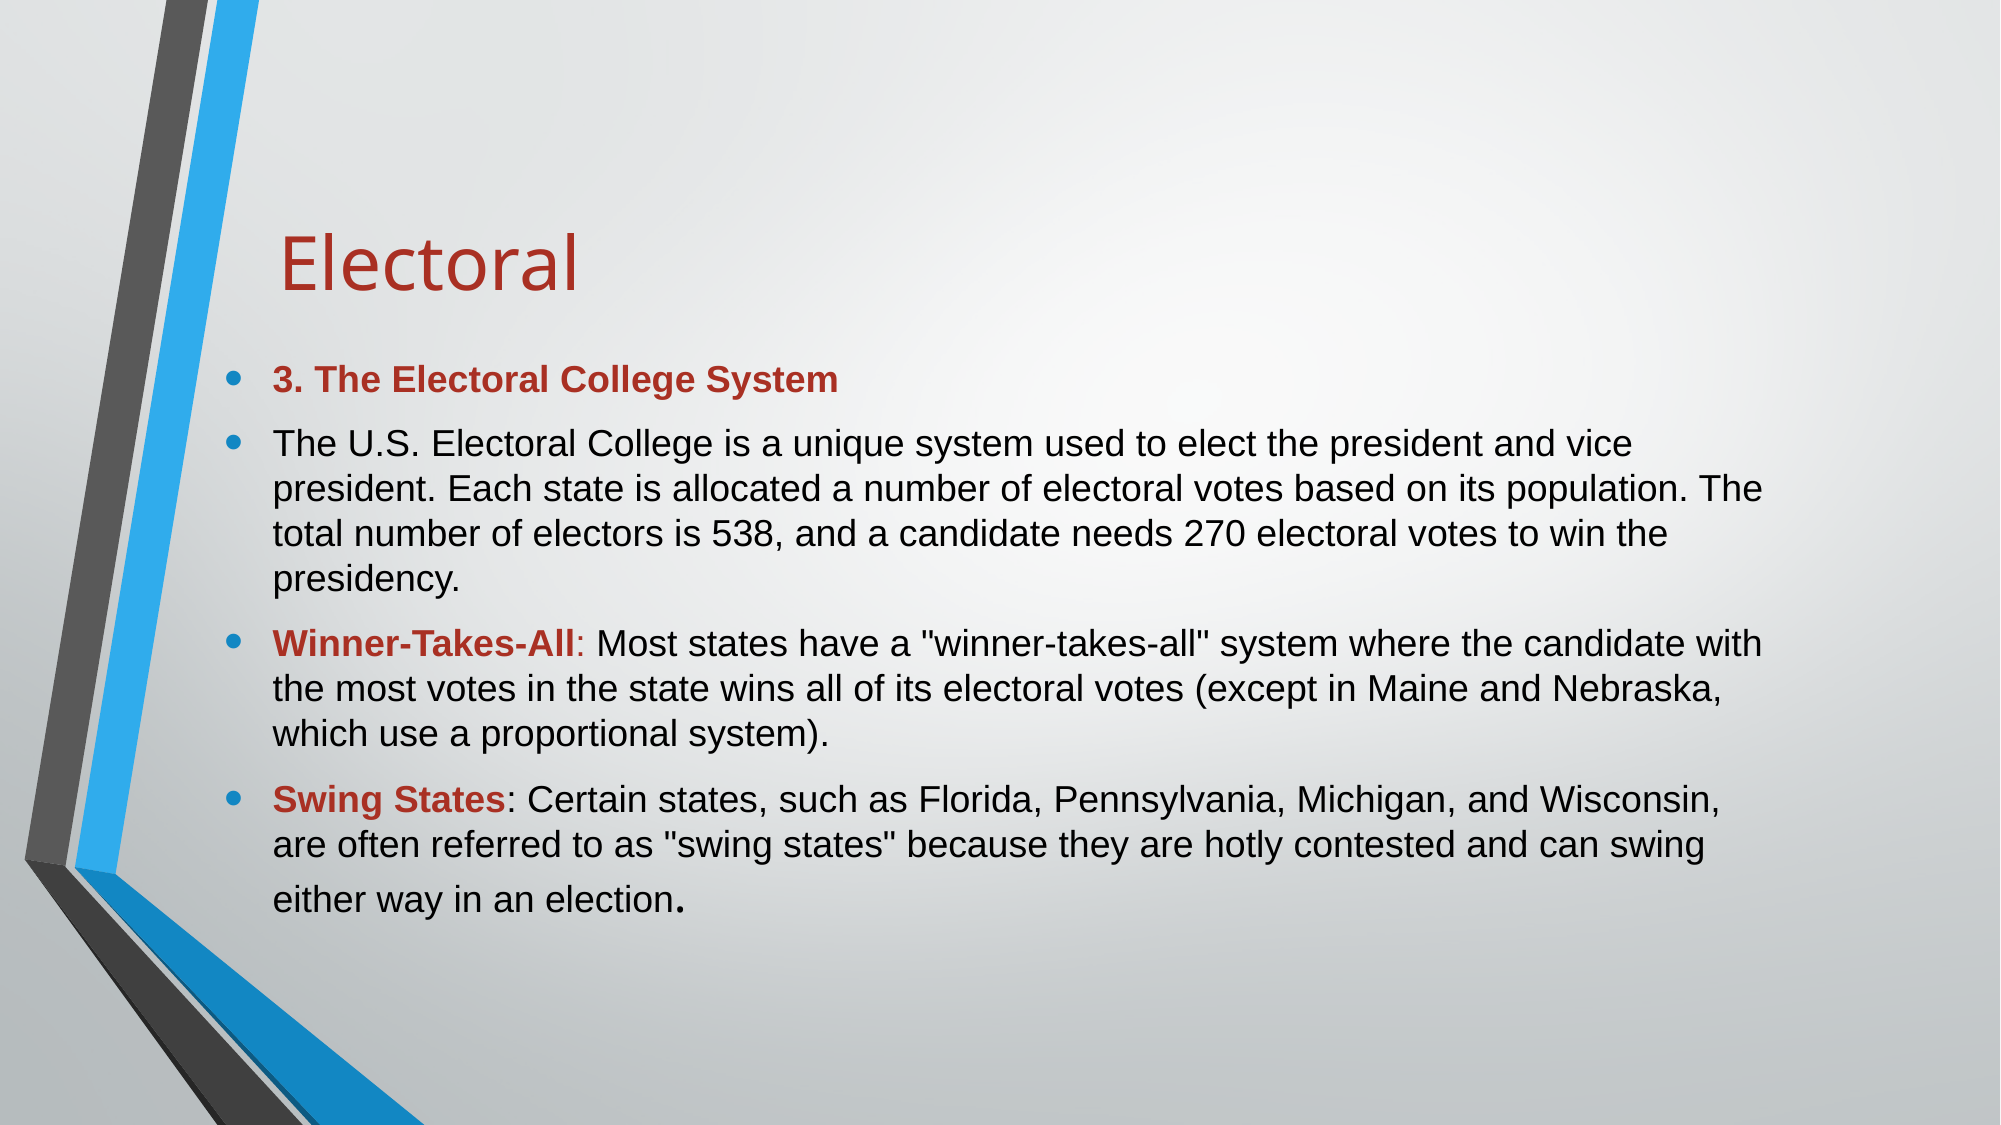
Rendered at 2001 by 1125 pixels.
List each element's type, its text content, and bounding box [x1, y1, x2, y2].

list 3. The Electoral College System The U.S. Electoral College is a unique system used to elect the president and vice president. Each state is allocated a number of electoral votes based on its population. The total number of electors is 538, and a candidate needs 270 electoral votes to win the presidency. Winner-Takes-All: Most states have a "winner-takes-all" system where the candidate with the most votes in the state wins all of its electoral votes (except in Maine and Nebraska, which use a proportional system). Swing States: Certain states, such as Florida, Pennsylvania, Michigan, and Wisconsin, are often referred to as "swing states" because they are hotly contested and can swing either way in an election. [209, 347, 1800, 935]
title Electoral [71, 135, 787, 387]
